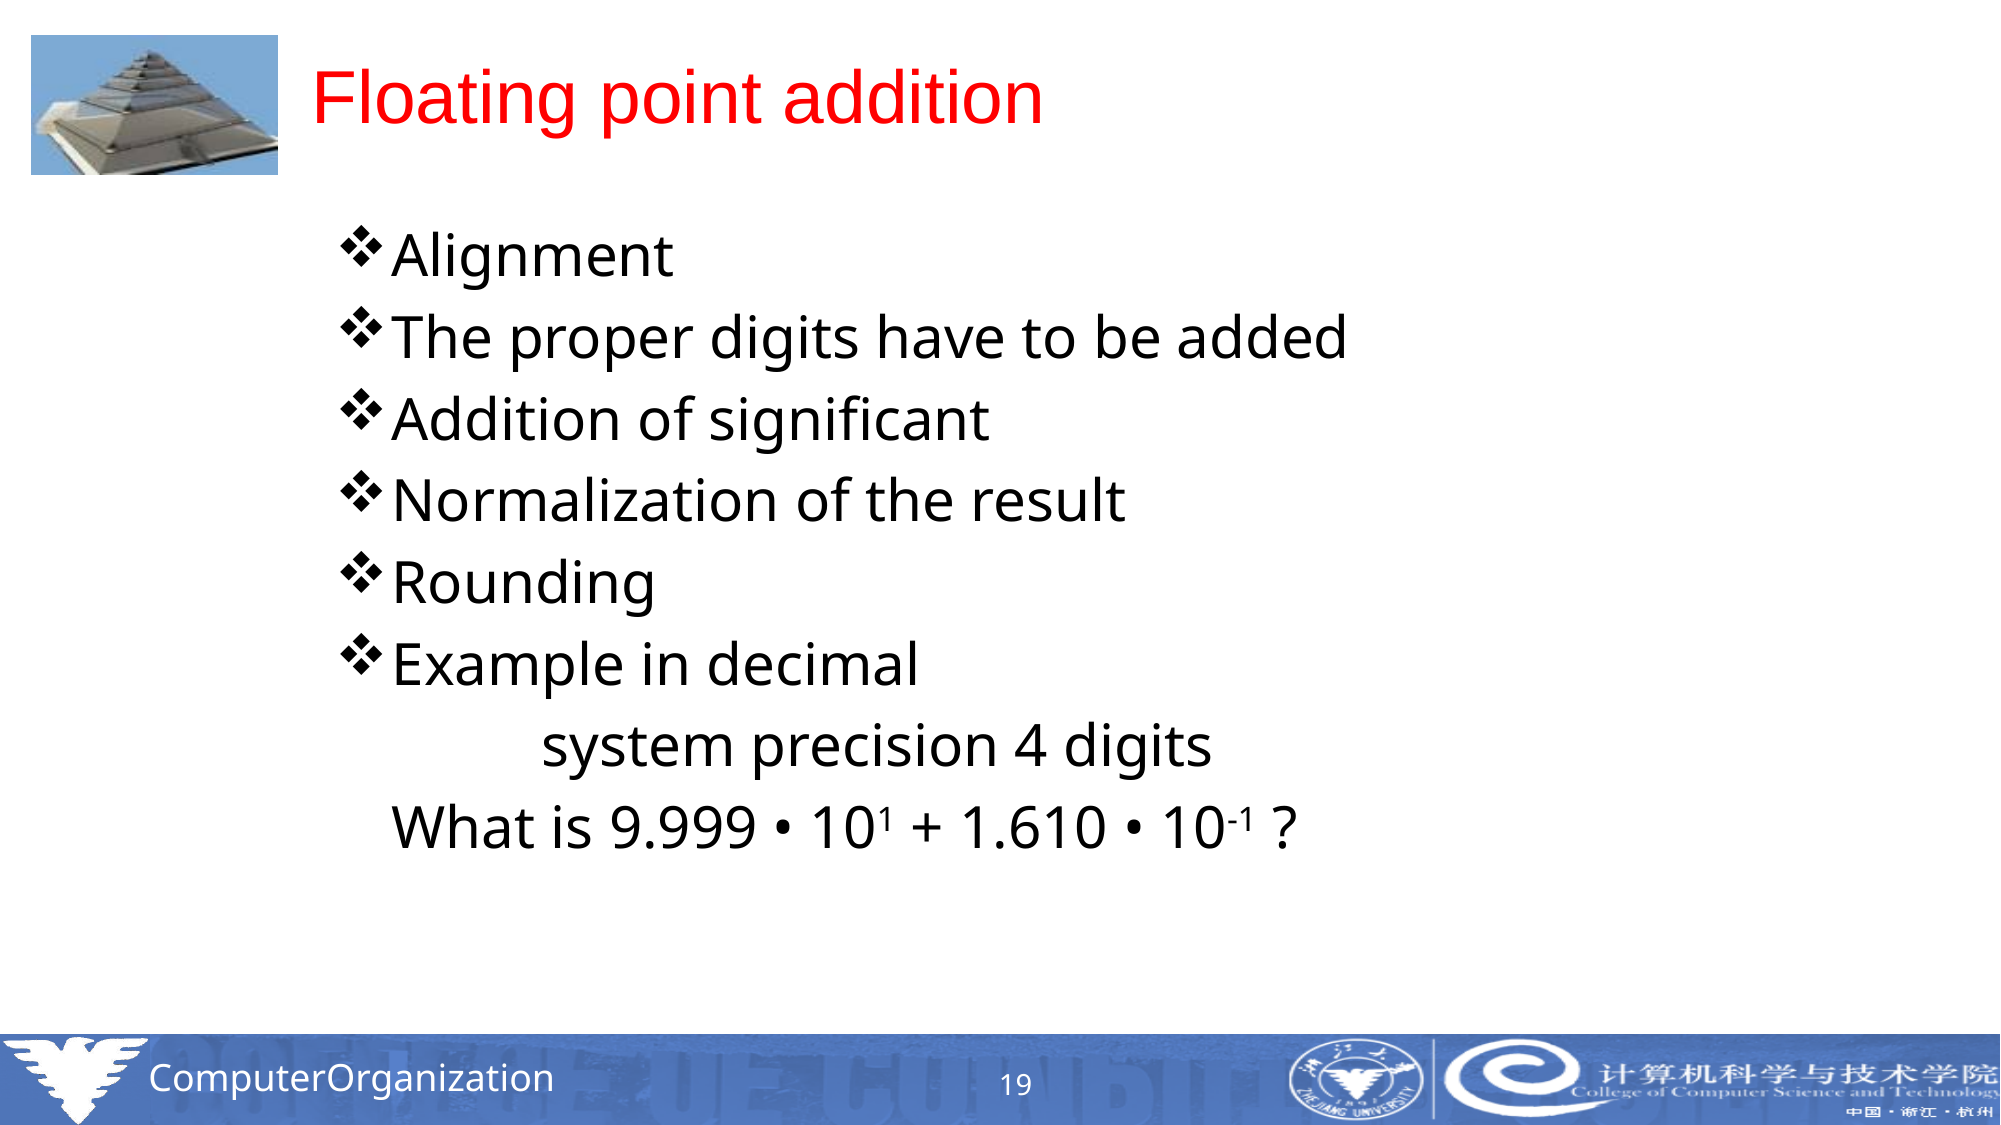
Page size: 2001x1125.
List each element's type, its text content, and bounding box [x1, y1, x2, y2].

picture [0, 1034, 2000, 1125]
title Floating point addition [296, 0, 1953, 188]
list Alignment The proper digits have to be added Addition of significant Normalization of the result Rounding Example in decimal system precision 4 digits What is 9.999 • 101 + 1.610 • 10-1 ? [320, 210, 1510, 900]
picture [31, 35, 278, 175]
